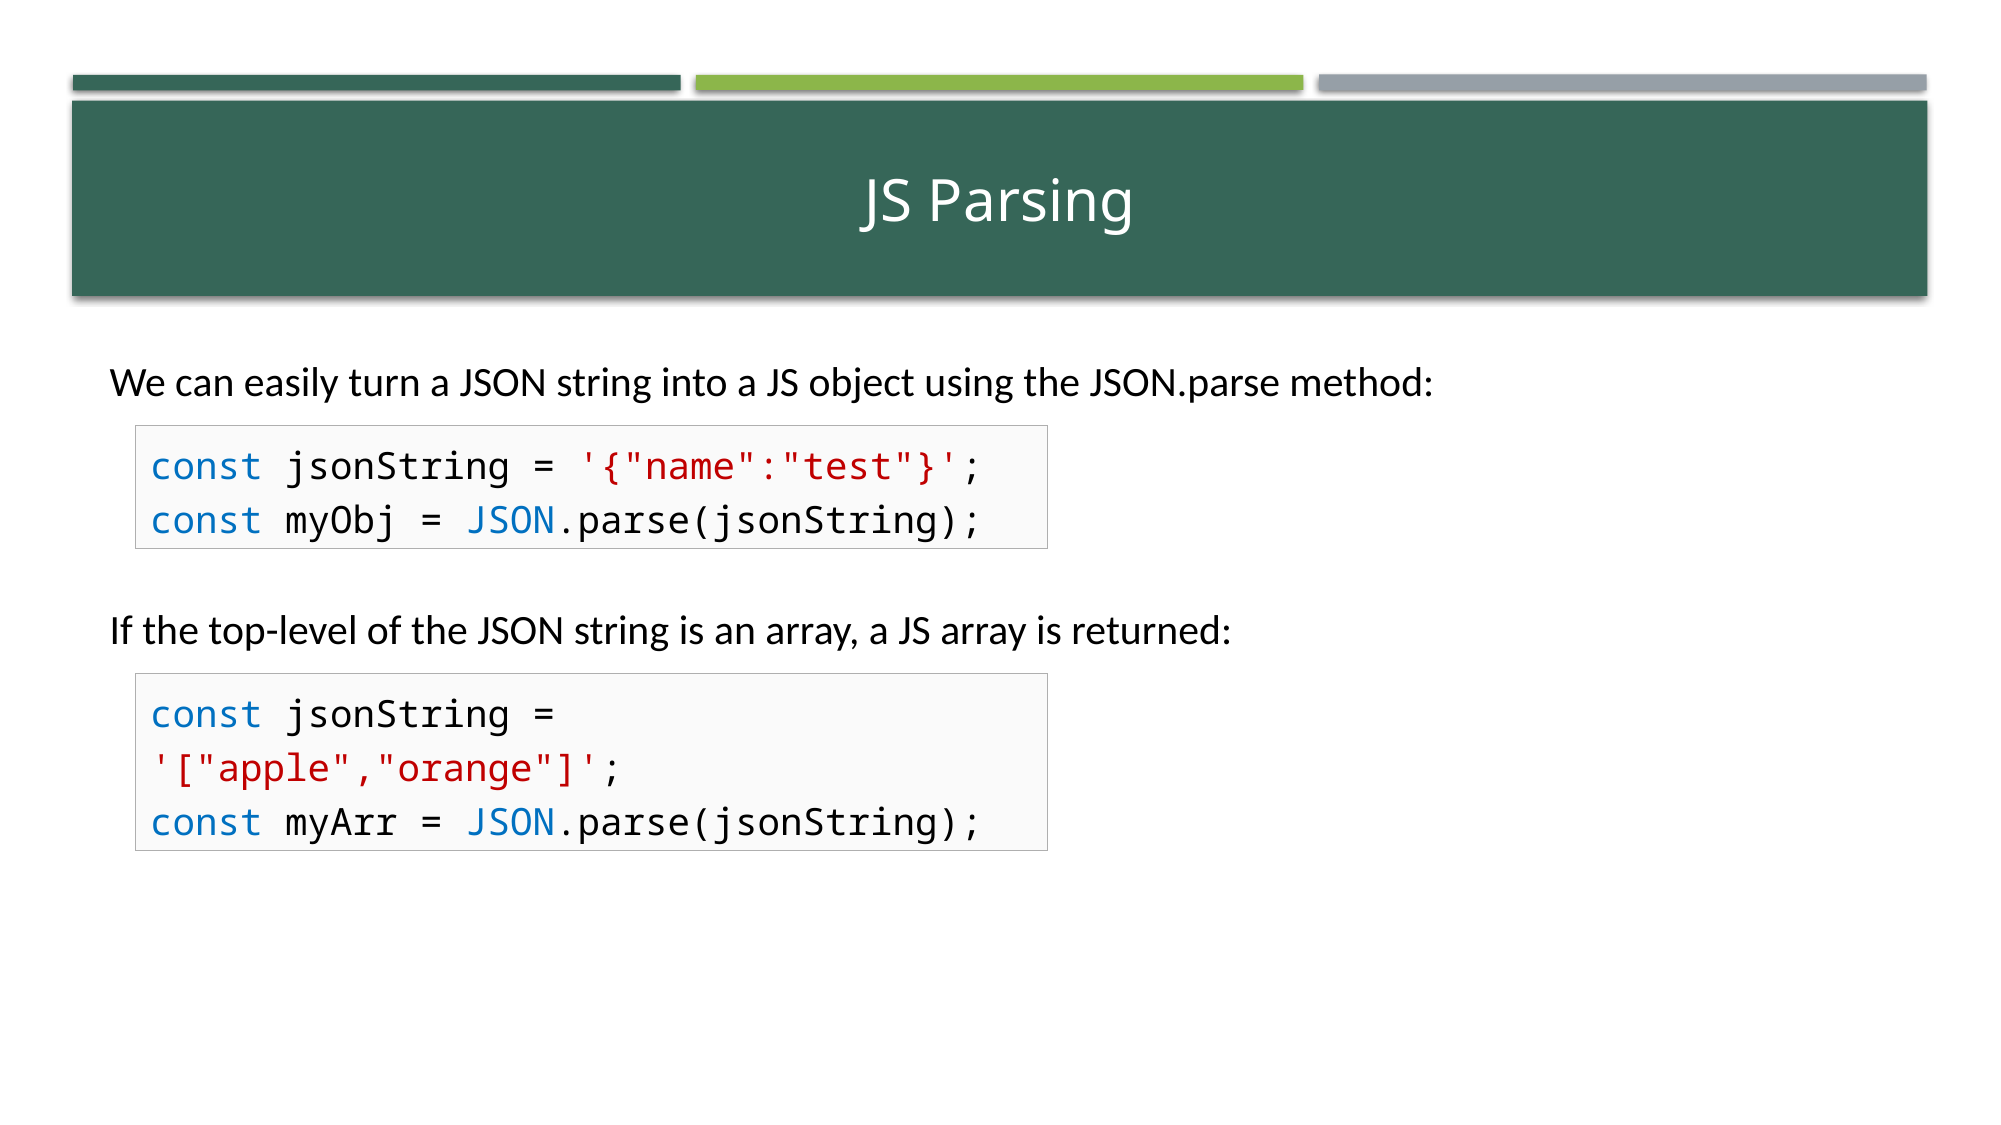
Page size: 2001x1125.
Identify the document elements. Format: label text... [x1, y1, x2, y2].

text_box If the top-level of the JSON string is an array, a JS array is returned: [94, 590, 1249, 660]
text_box We can easily turn a JSON string into a JS object using the JSON.parse method: [94, 342, 1451, 413]
text_box const jsonString = '["apple","orange"]'; const myArr = JSON.parse(jsonString); [135, 673, 1048, 851]
text_box const jsonString = '{"name":"test"}'; const myObj = JSON.parse(jsonString); [135, 425, 1048, 549]
title JS Parsing [95, 152, 1905, 241]
